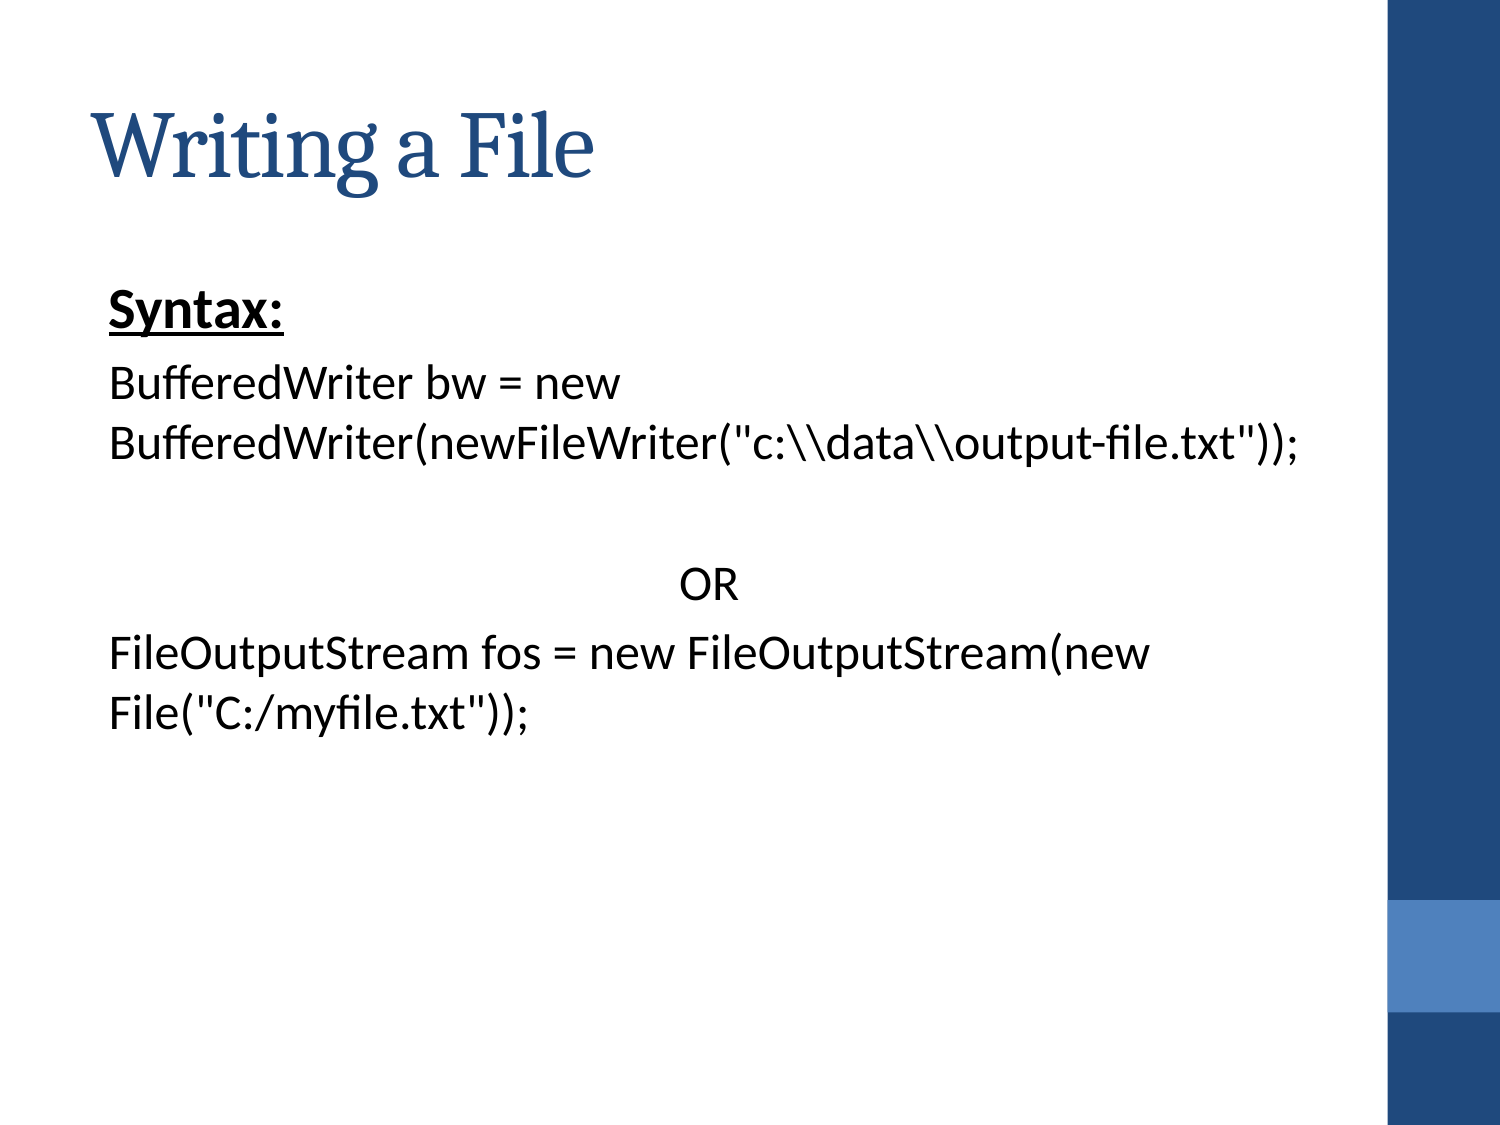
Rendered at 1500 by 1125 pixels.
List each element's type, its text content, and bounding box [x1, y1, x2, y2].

title Writing a File [75, 45, 1325, 233]
list Syntax: BufferedWriter bw = new BufferedWriter(newFileWriter("c:\\data\\output-file.txt")); OR FileOutputStream fos = new FileOutputStream(new File("C:/myfile.txt")); [75, 262, 1325, 1050]
